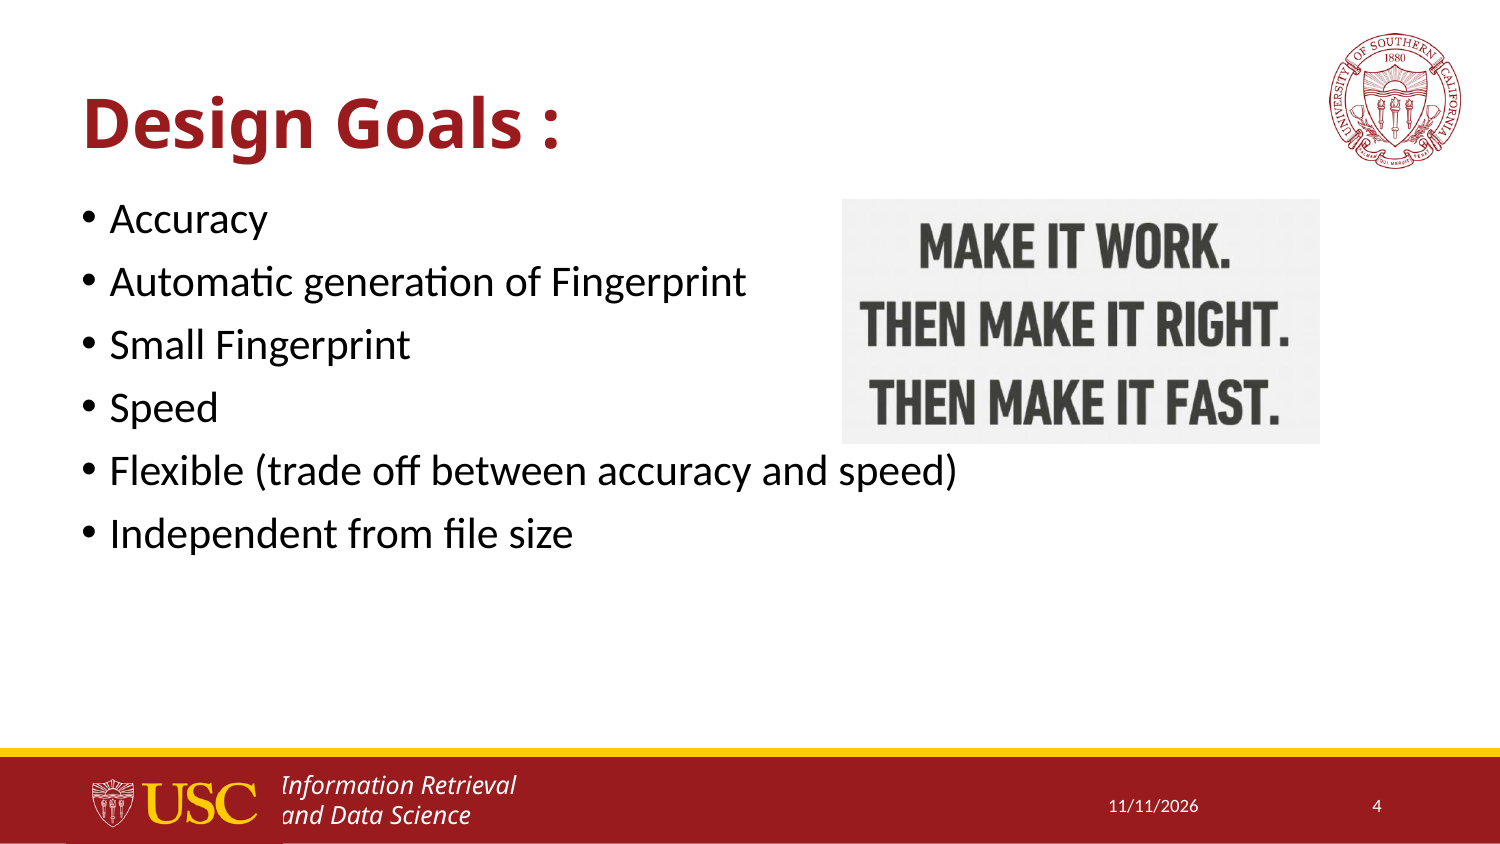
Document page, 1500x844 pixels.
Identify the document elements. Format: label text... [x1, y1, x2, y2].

picture [66, 762, 283, 844]
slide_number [1093, 782, 1308, 827]
picture [1329, 33, 1461, 169]
list Accuracy Automatic generation of Fingerprint Small Fingerprint Speed Flexible (trade off between accuracy and speed) Independent from file size [66, 188, 1397, 719]
picture [842, 199, 1320, 444]
slide_number 4 [1319, 782, 1397, 827]
title Design Goals : [66, 44, 1397, 188]
